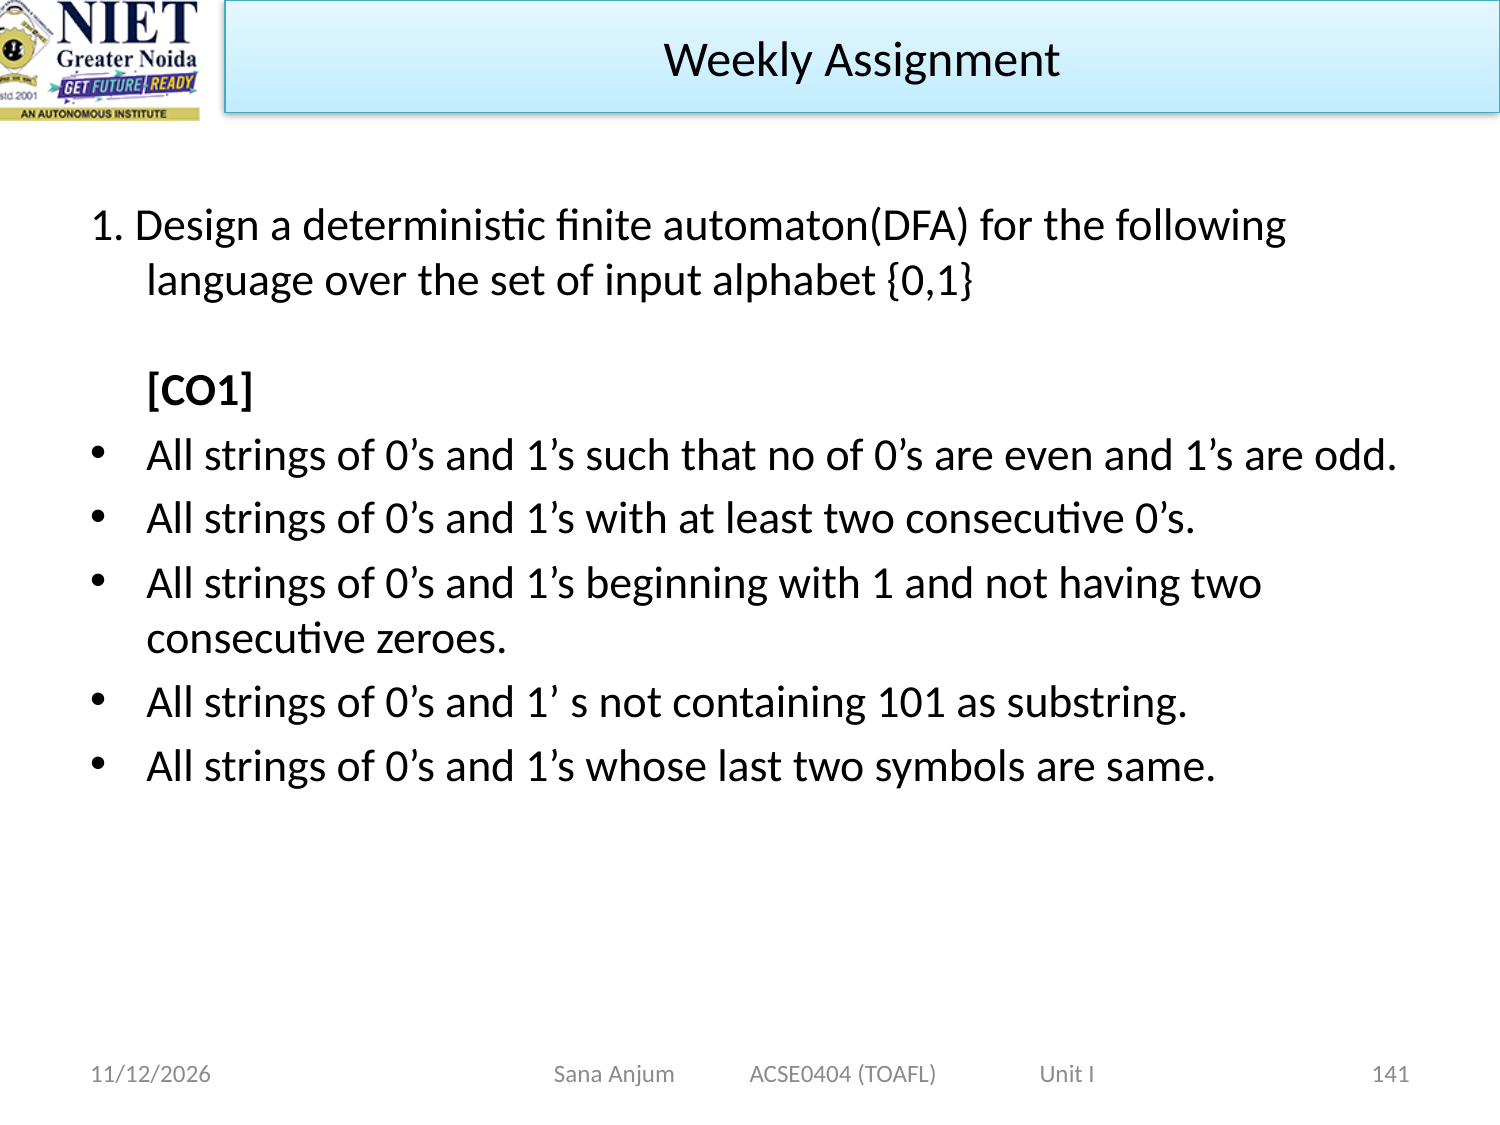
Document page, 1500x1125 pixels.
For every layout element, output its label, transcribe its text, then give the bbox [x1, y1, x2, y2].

slide_number 141 [1074, 1042, 1425, 1103]
list 1. Design a deterministic finite automaton(DFA) for the following language over the set of input alphabet {0,1} [CO1] All strings of 0’s and 1’s such that no of 0’s are even and 1’s are odd. All strings of 0’s and 1’s with at least two consecutive 0’s. All strings of 0’s and 1’s beginning with 1 and not having two consecutive zeroes. All strings of 0’s and 1’ s not containing 101 as substring. All strings of 0’s and 1’s whose last two symbols are same. [75, 187, 1425, 963]
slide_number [75, 1042, 412, 1103]
text_box Weekly Assignment [224, 0, 1500, 113]
picture [0, 0, 200, 121]
footer Sana Anjum ACSE0404 (TOAFL) Unit I [412, 1042, 1074, 1103]
